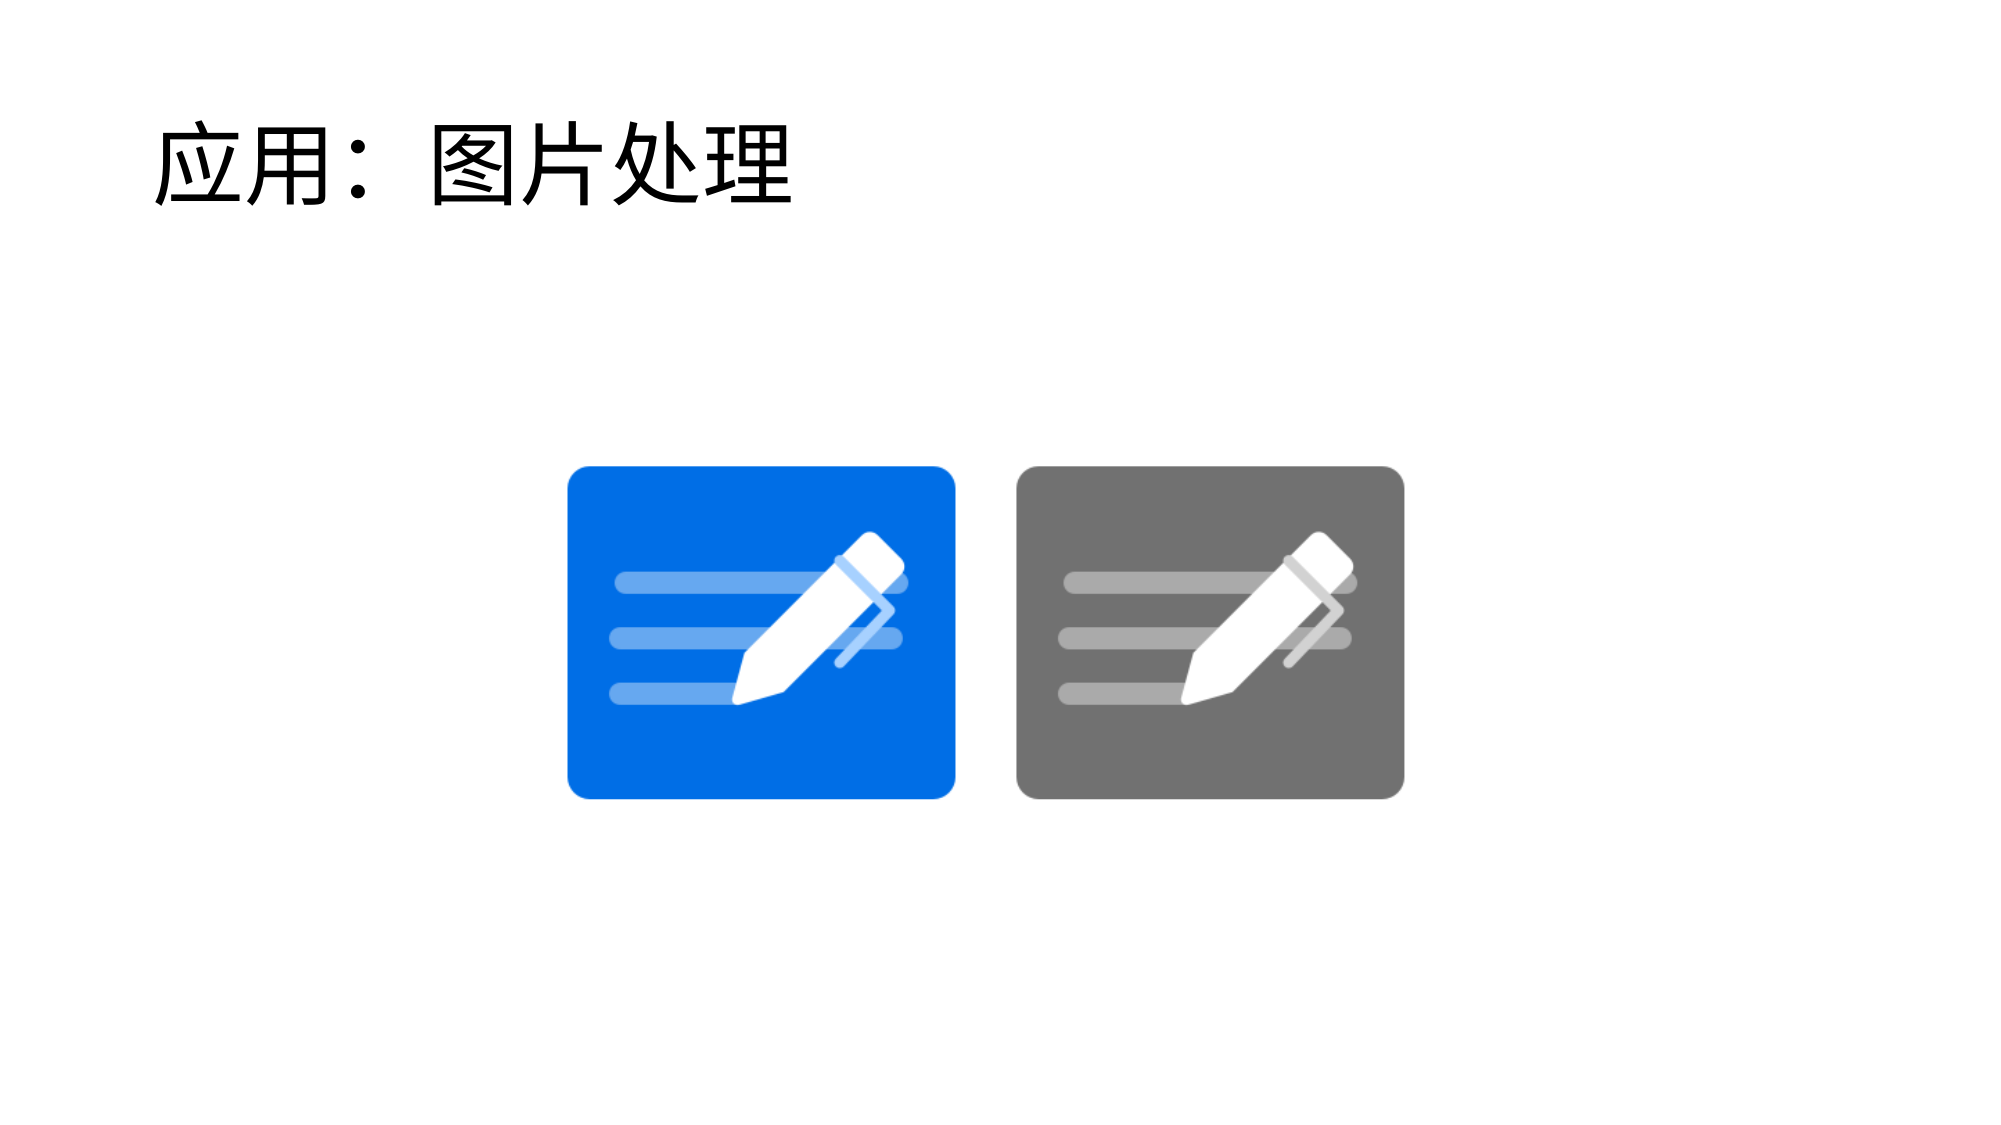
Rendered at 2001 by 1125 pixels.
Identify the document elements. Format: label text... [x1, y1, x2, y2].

picture [540, 429, 1460, 841]
title 应用：图片处理 [137, 59, 1863, 278]
